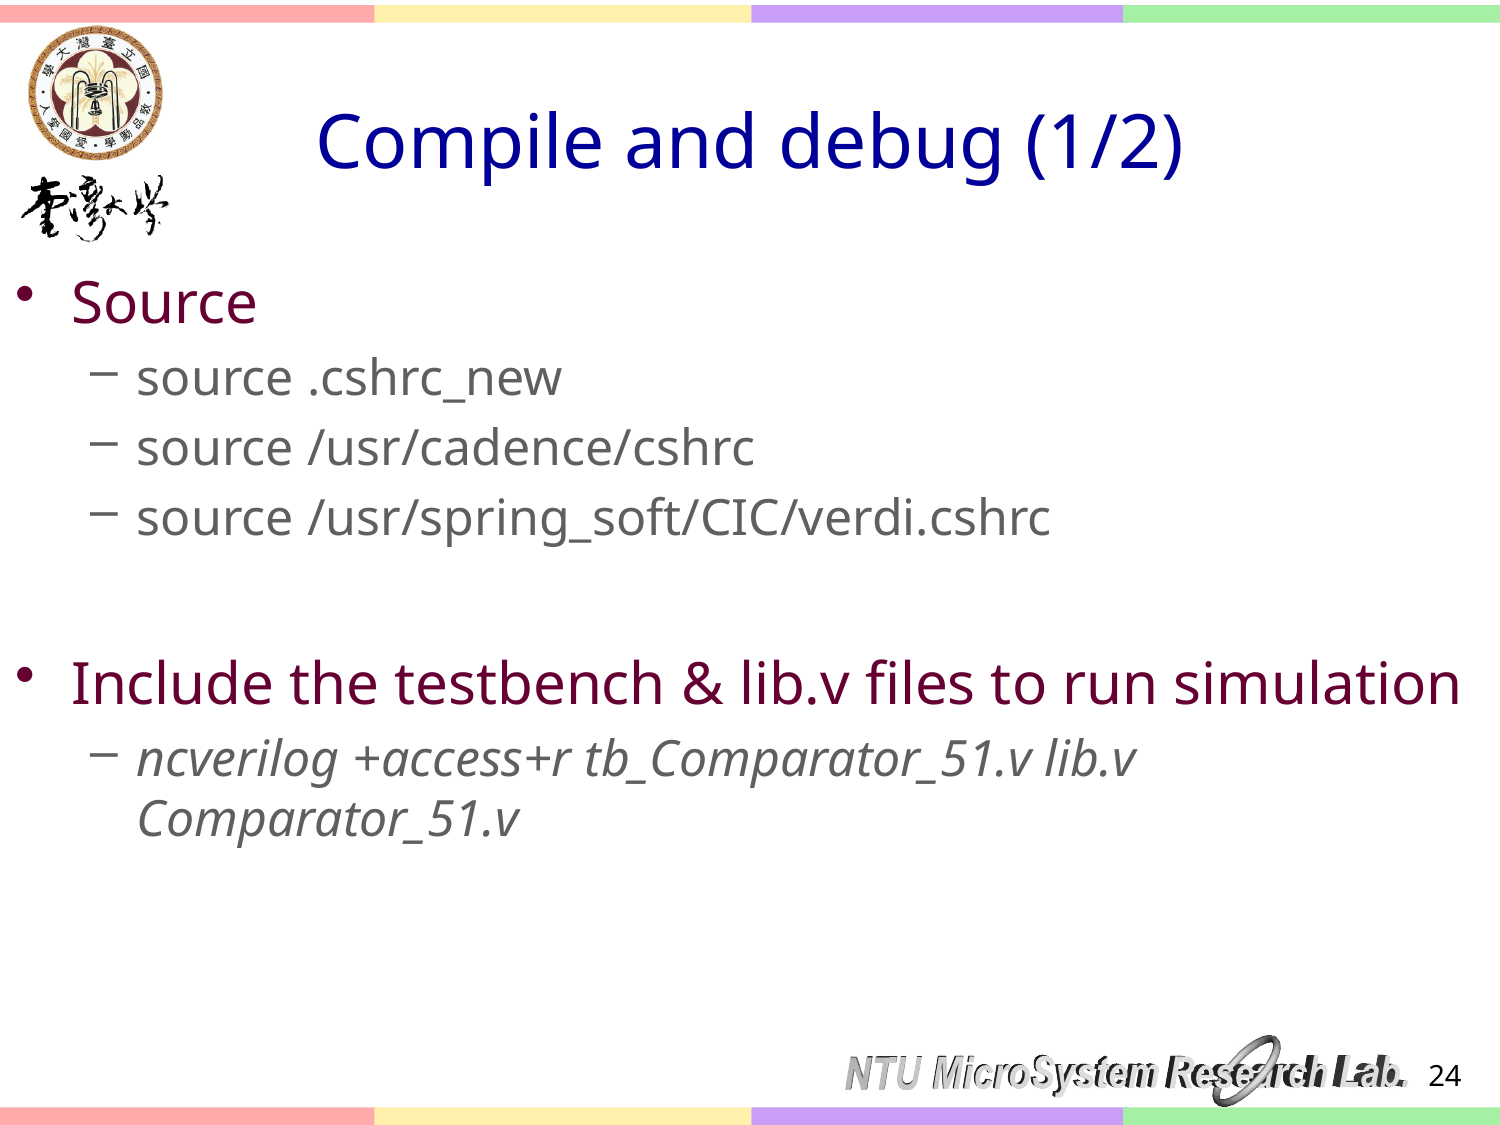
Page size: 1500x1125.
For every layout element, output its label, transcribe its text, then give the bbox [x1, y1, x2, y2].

picture [26, 23, 164, 162]
picture [11, 163, 176, 245]
list Source source .cshrc_new source /usr/cadence/cshrc source /usr/spring_soft/CIC/verdi.cshrc Include the testbench & lib.v files to run simulation ncverilog +access+r tb_Comparator_51.v lib.v Comparator_51.v [0, 257, 1500, 1001]
slide_number 24 [1395, 1049, 1478, 1101]
title Compile and debug (1/2) [74, 44, 1426, 233]
picture [832, 1031, 1412, 1107]
